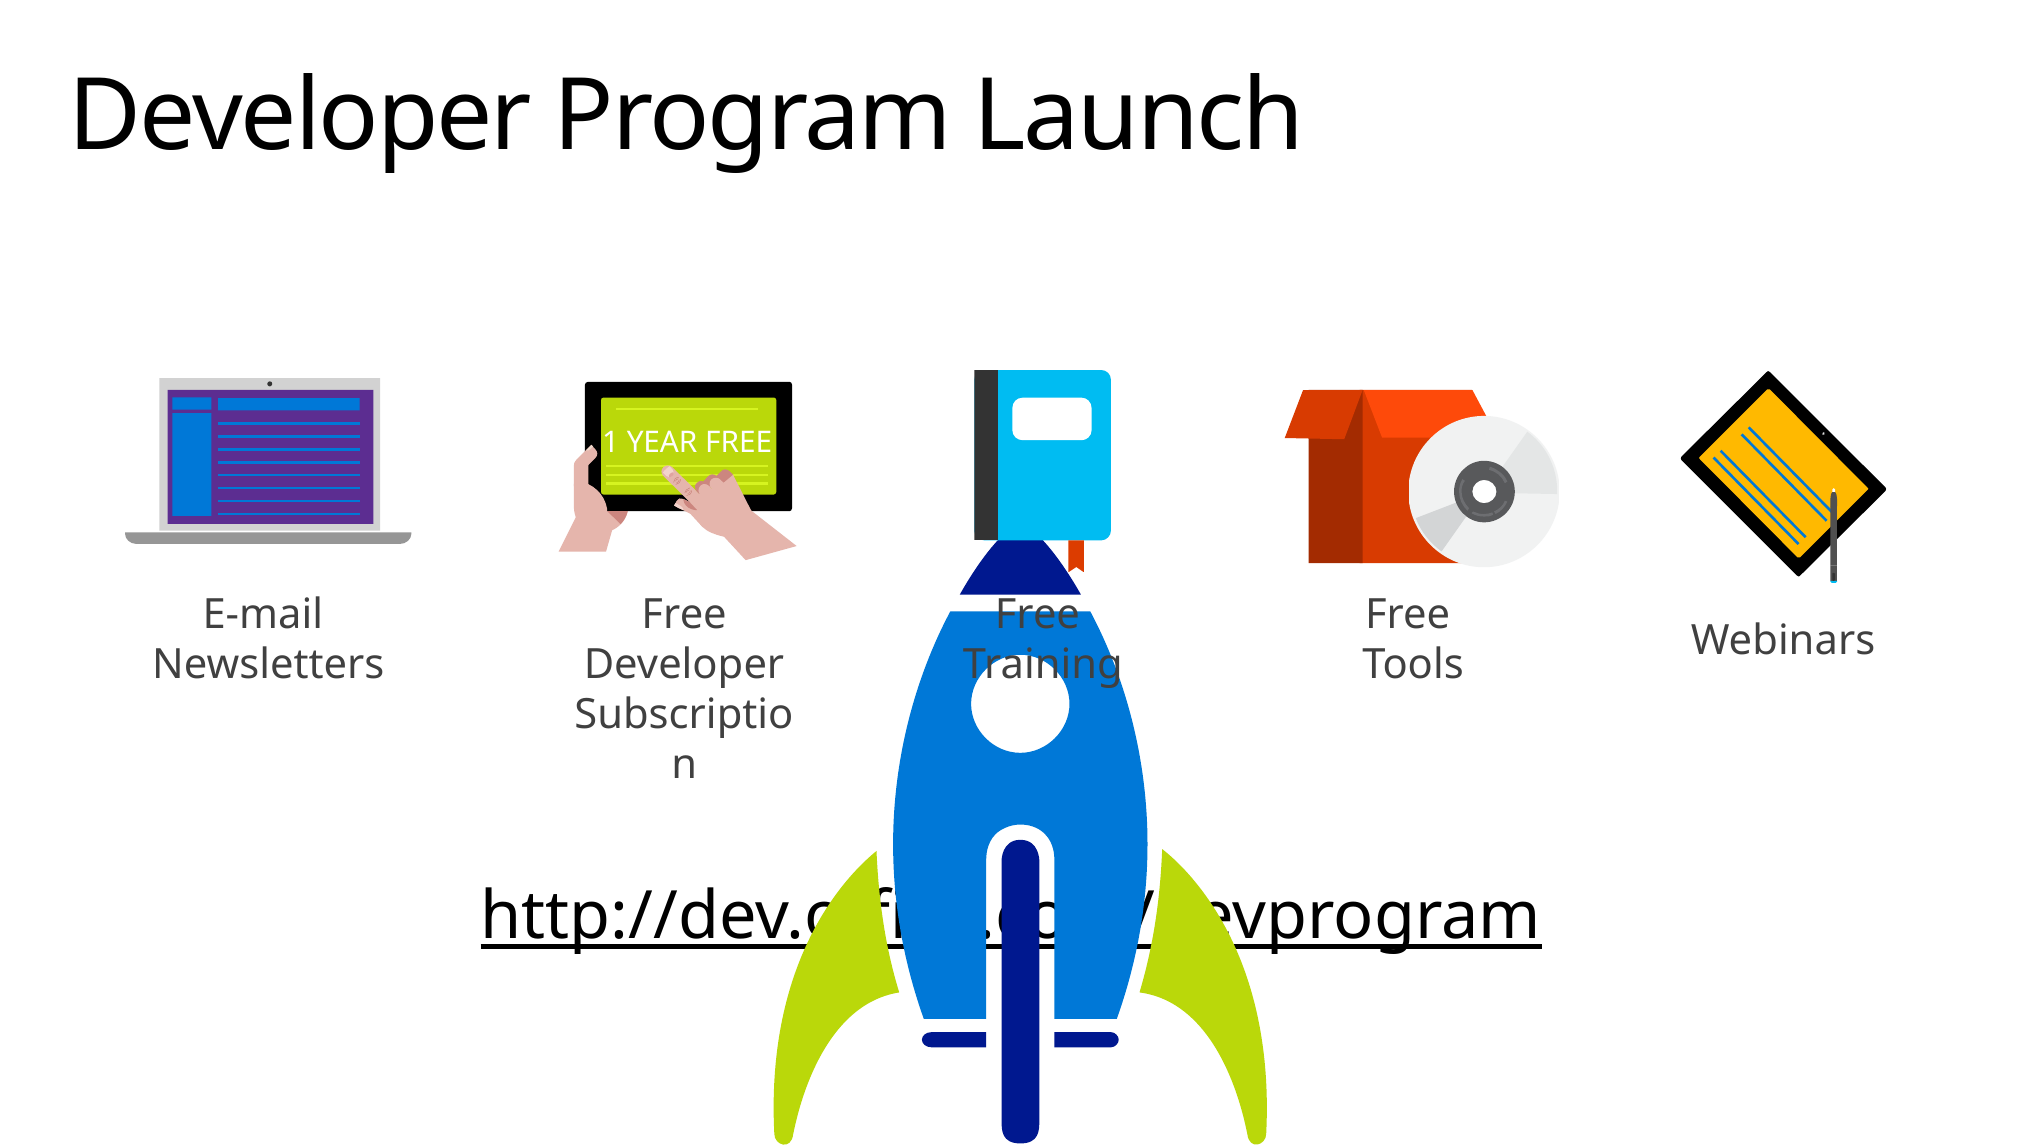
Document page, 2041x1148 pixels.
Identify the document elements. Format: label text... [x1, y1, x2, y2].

list http://dev.office.com/devprogram [0, 858, 764, 964]
title Developer Program Launch [45, 48, 1996, 199]
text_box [549, 381, 819, 751]
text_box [1648, 370, 1919, 673]
list http://dev.office.com/devprogram [1276, 858, 2040, 964]
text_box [907, 370, 1178, 699]
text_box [1266, 370, 1560, 699]
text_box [764, 524, 1276, 1148]
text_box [76, 377, 461, 699]
